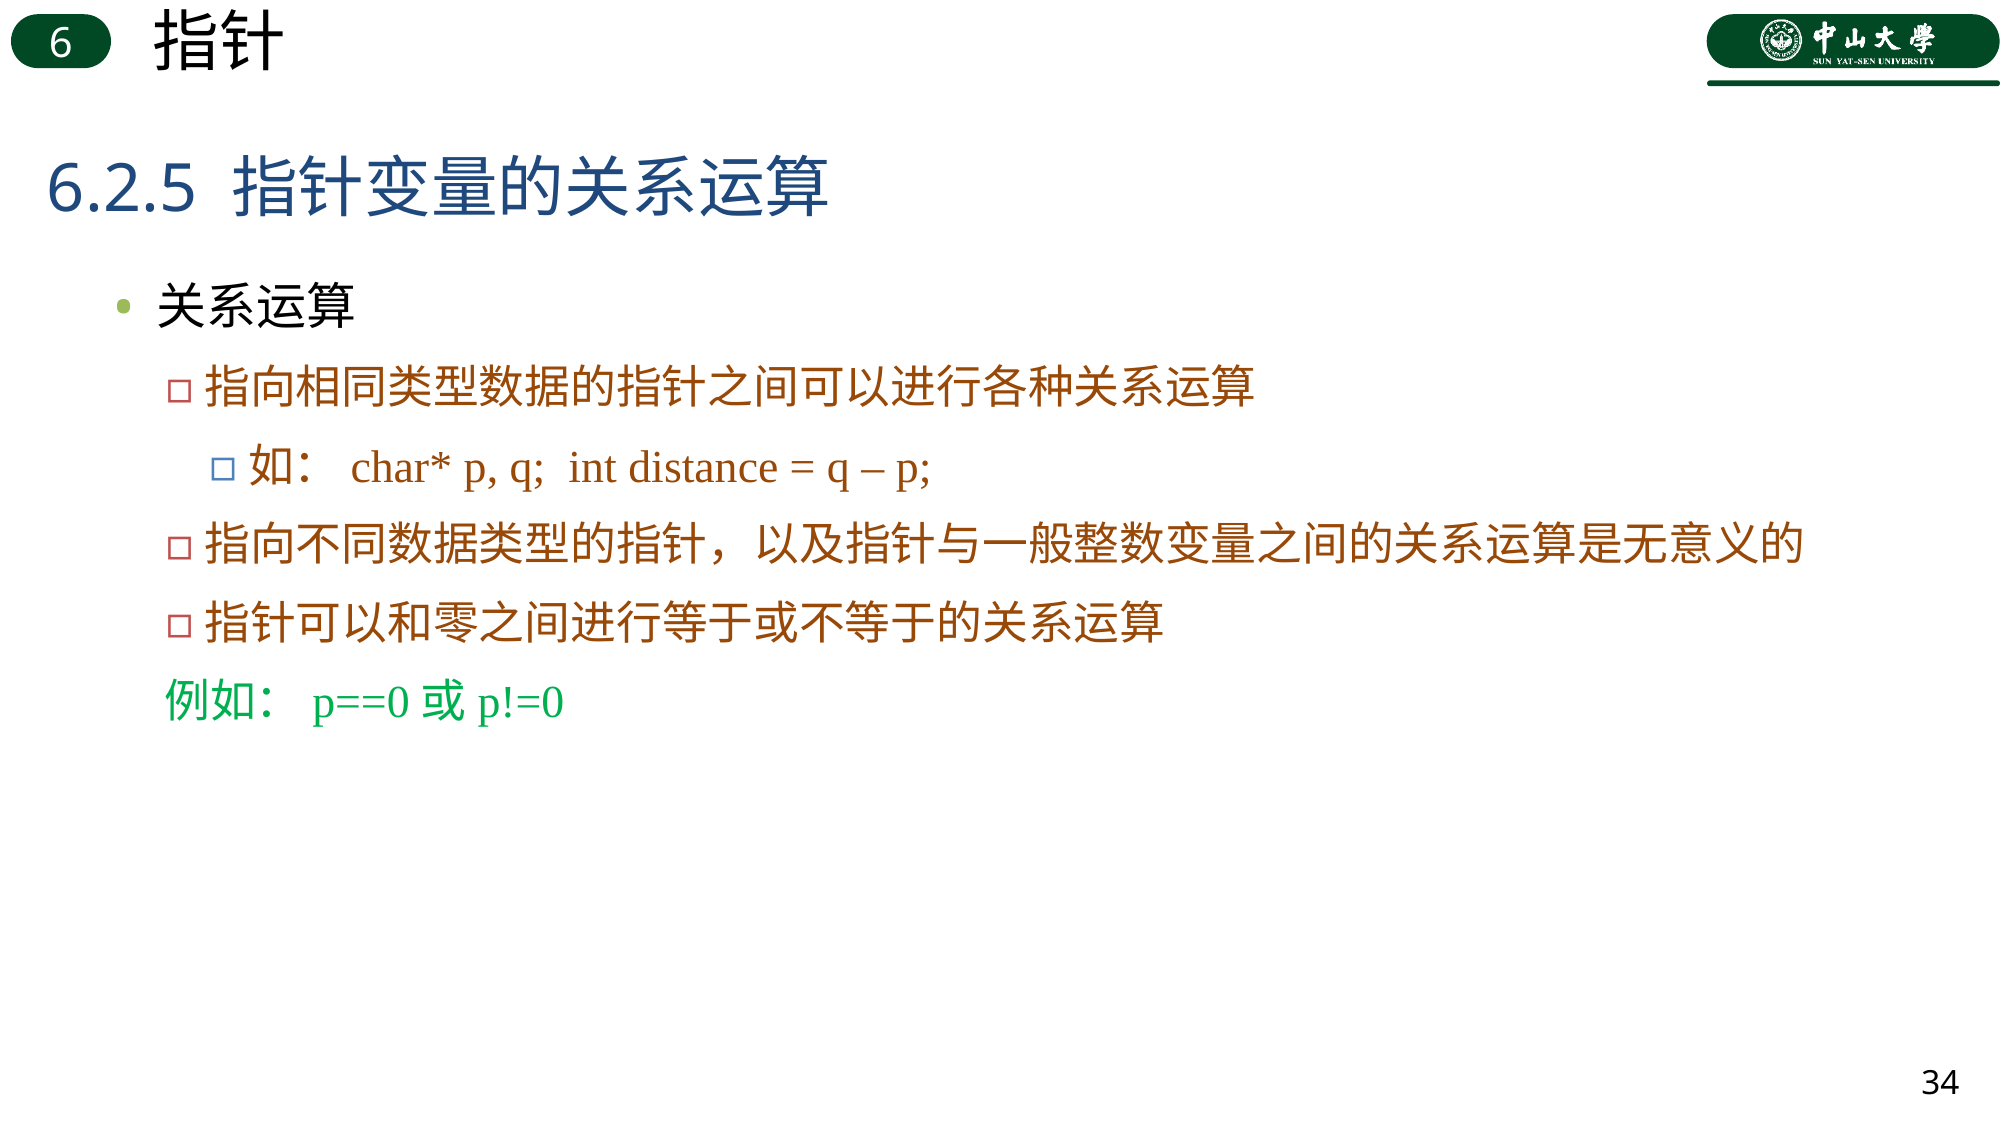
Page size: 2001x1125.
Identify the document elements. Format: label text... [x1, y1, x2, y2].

slide_number 34 [1901, 1053, 1975, 1114]
picture [1749, 8, 1957, 82]
text_box 指针 [137, 0, 302, 87]
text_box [1706, 14, 2000, 87]
text_box 6 [9, 13, 113, 70]
title 6.2.5 指针变量的关系运算 [31, 125, 1175, 256]
text_box 关系运算 指向相同类型数据的指针之间可以进行各种关系运算 如：char* p, q; int distance = q – p; 指向不同数据类型的指针，以及指针与一般整数变量之间的关系运算是无意义的 指针可以和零之间进行等于或不等于的关系运算 例如：p==0或p!=0 [81, 255, 1847, 1023]
